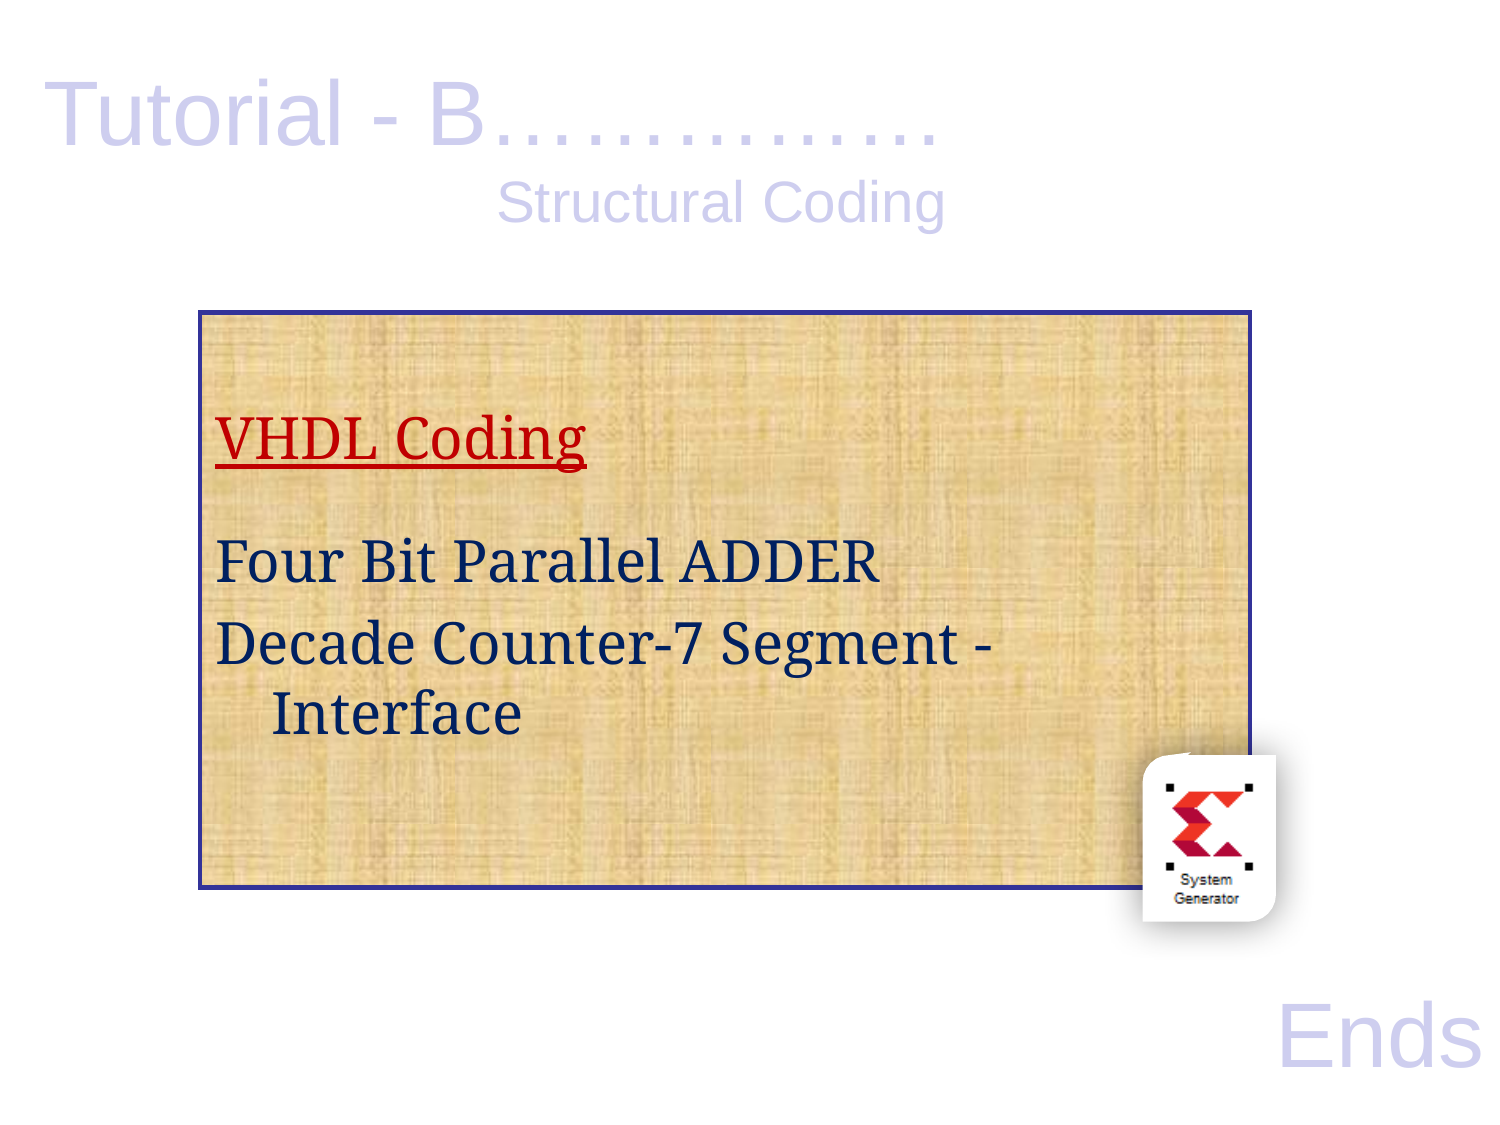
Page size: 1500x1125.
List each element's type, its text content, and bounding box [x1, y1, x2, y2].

text_box Ends [537, 937, 1500, 1125]
title Tutorial - B…………… Structural Coding [0, 49, 963, 238]
text_box VHDL Coding Four Bit Parallel ADDER Decade Counter-7 Segment - Interface [198, 310, 1252, 890]
picture [1149, 762, 1269, 915]
